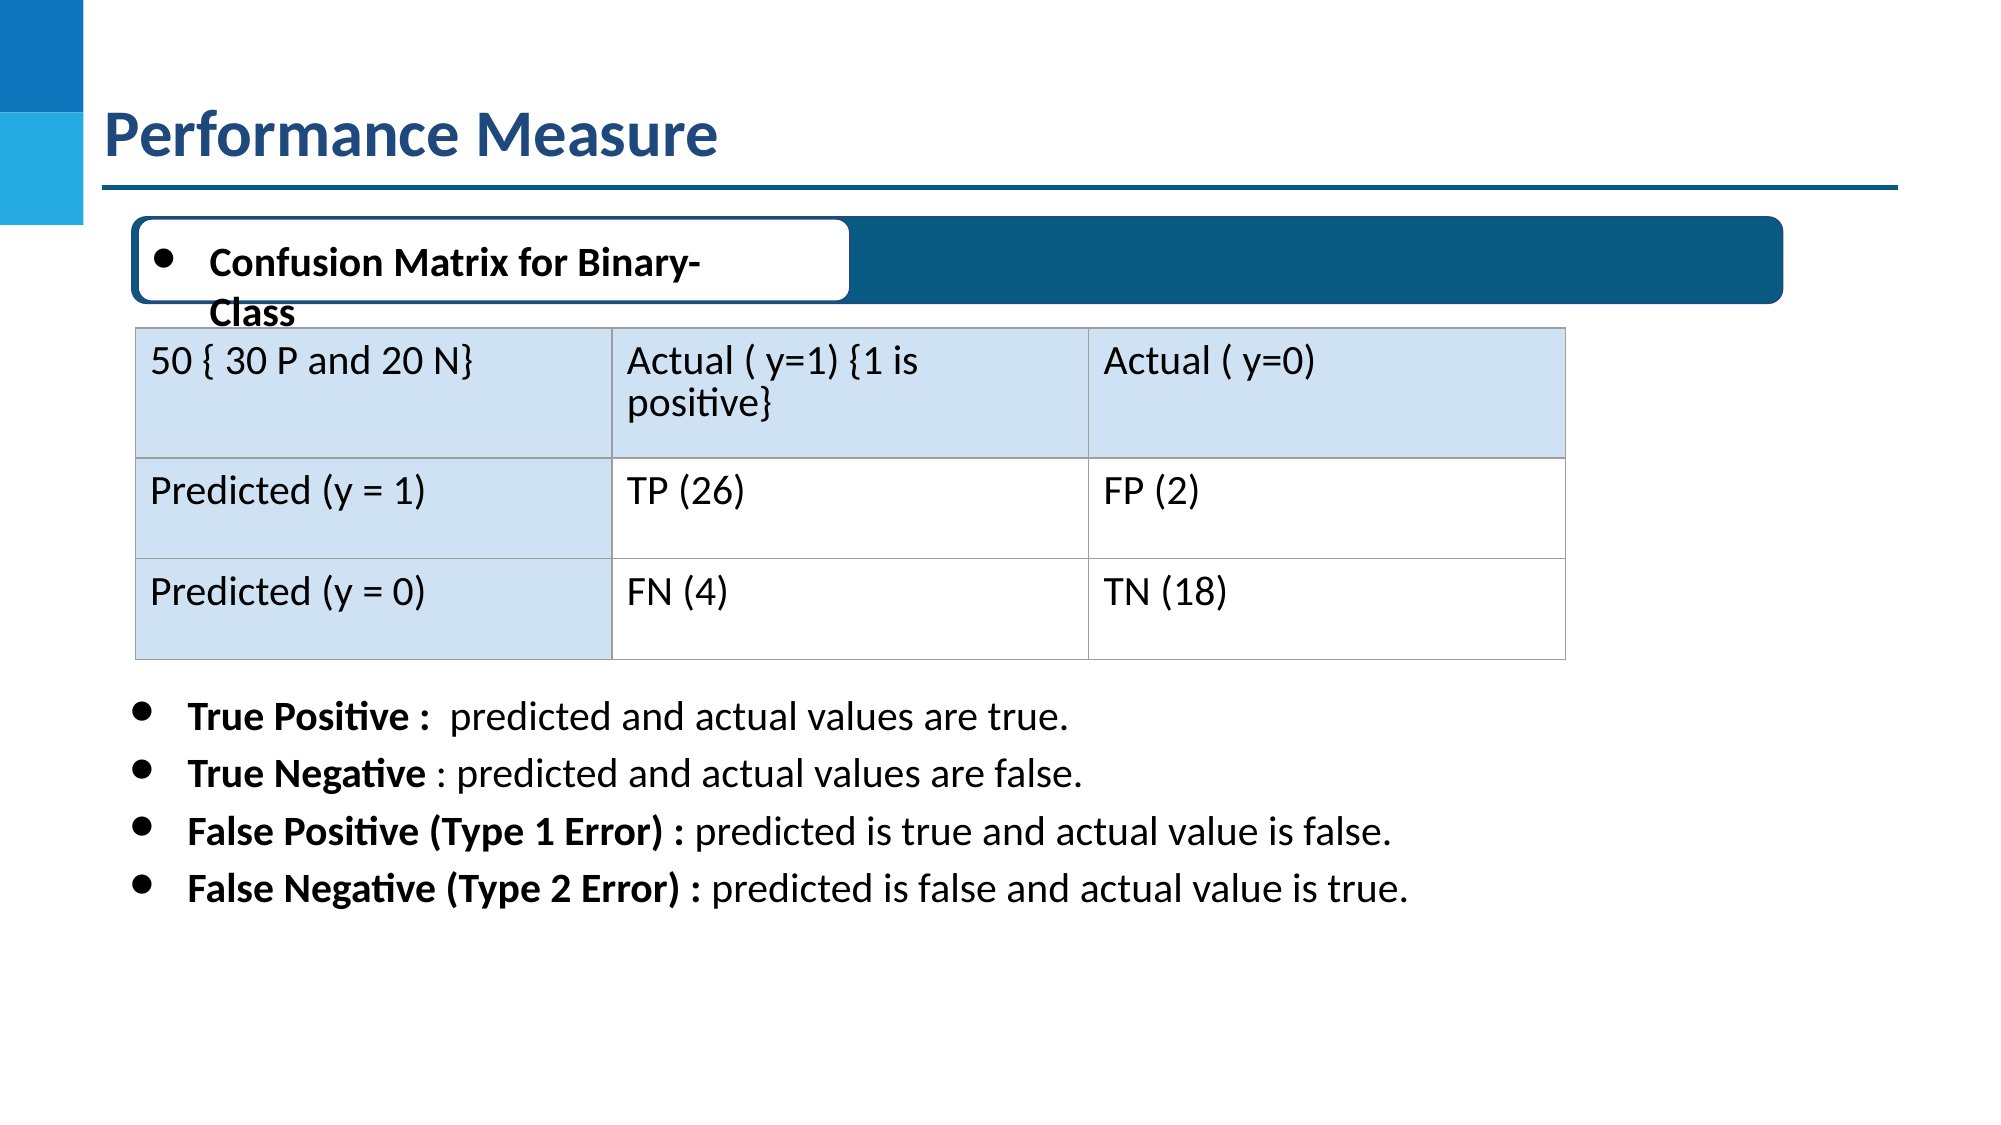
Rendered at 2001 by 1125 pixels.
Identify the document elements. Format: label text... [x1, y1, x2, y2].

table_cell FP (2) [1089, 459, 1565, 558]
text_box [151, 218, 850, 302]
table_cell Predicted (y = 1) [136, 459, 611, 558]
table_cell TN (18) [1089, 559, 1565, 659]
table_cell FN (4) [613, 559, 1088, 659]
text_box Performance Measure [102, 87, 1898, 173]
table_header Actual ( y=1) {1 is positive} [613, 329, 1088, 457]
text_box [138, 216, 1783, 304]
table_header Actual ( y=0) [1089, 329, 1565, 457]
text_box Confusion Matrix for Binary-Class [119, 219, 802, 350]
text_box True Positive : predicted and actual values are true. True Negative : predicted and actual values are false. False Positive (Type 1 Error) : predicted is true and actual value is false. False Negative (Type 2 Error) : predicted is false and actual value is true. [97, 673, 1612, 977]
table_header 50 { 30 P and 20 N} [136, 329, 611, 457]
table_cell Predicted (y = 0) [136, 559, 611, 659]
table_cell TP (26) [613, 459, 1088, 558]
